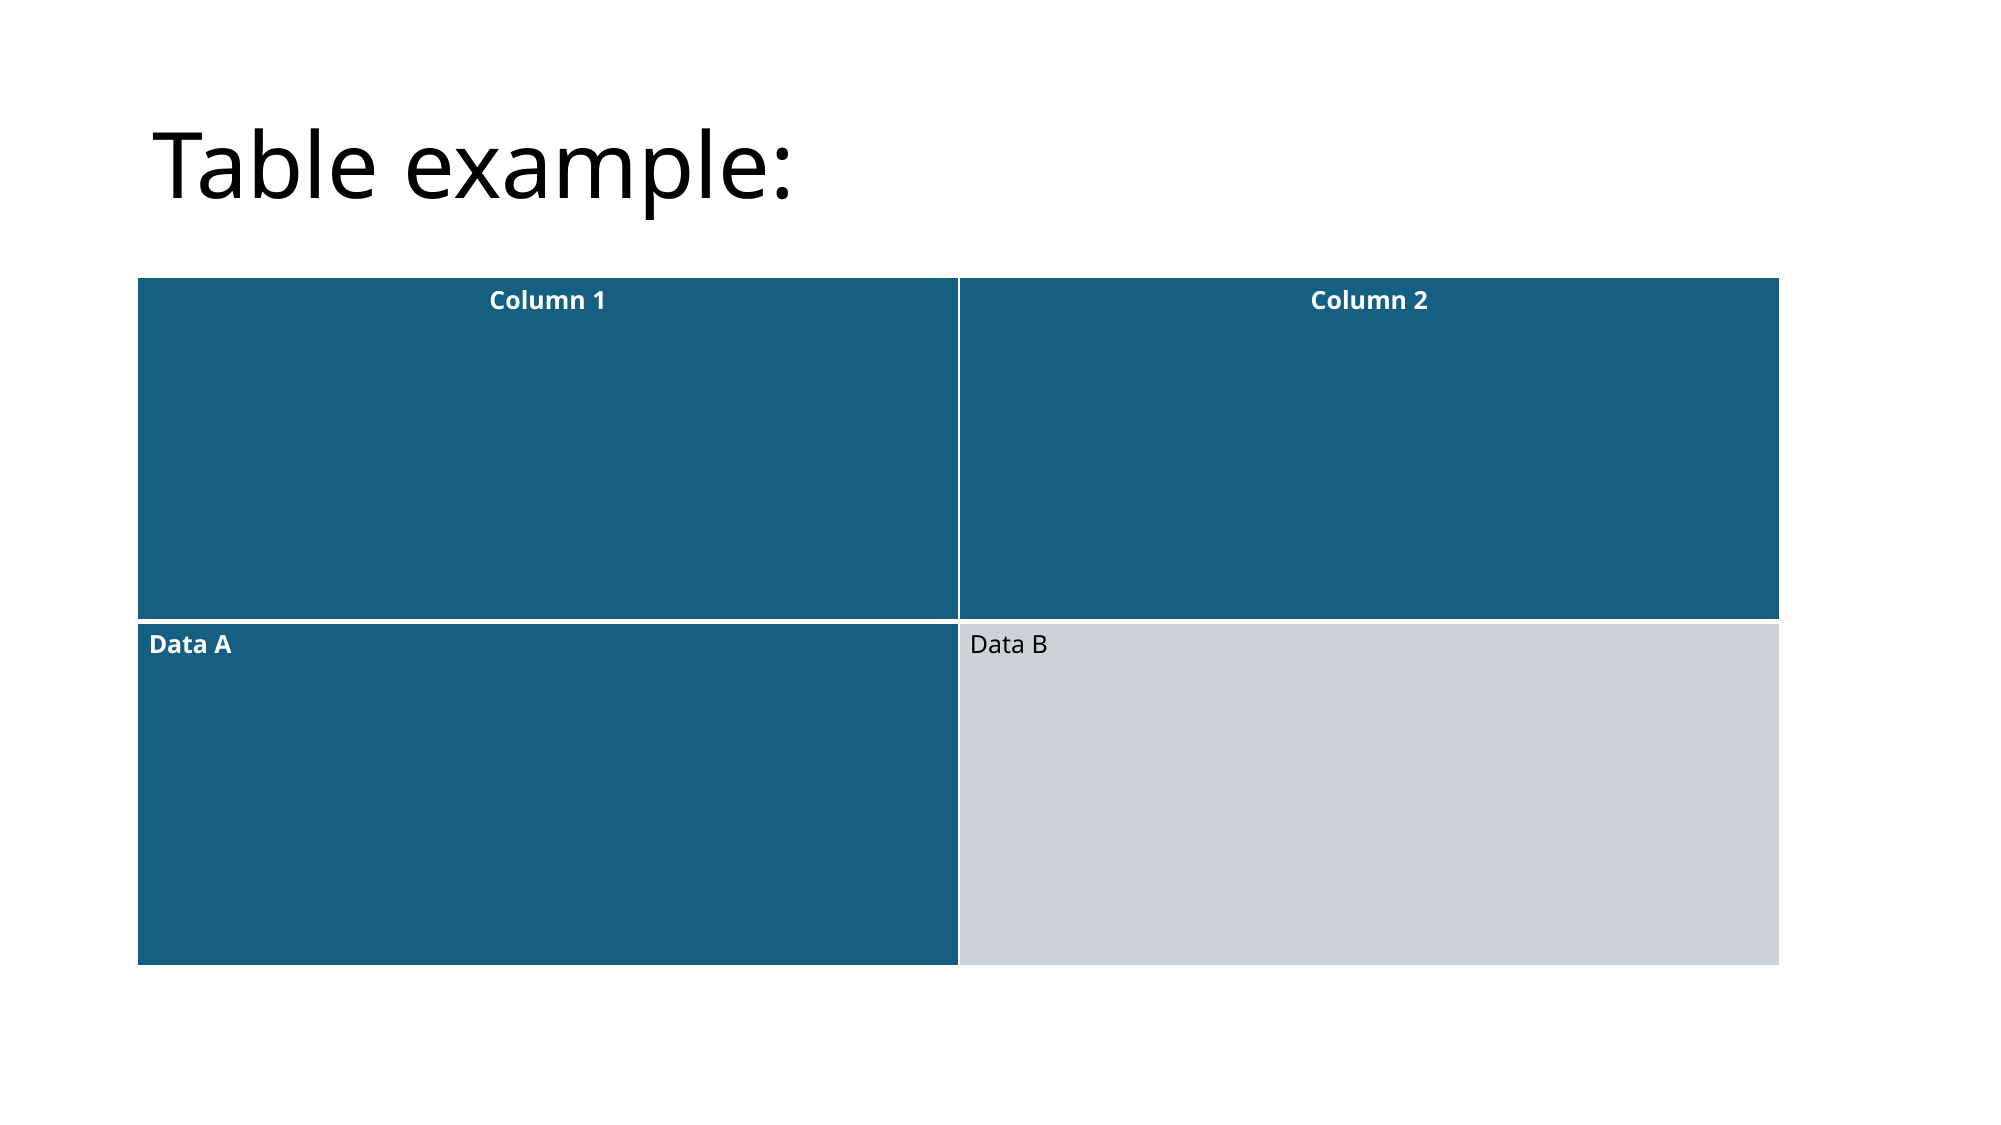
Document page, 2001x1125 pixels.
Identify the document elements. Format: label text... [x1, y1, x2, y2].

table_cell Data A [138, 624, 958, 965]
table_header Column 1 [138, 278, 958, 619]
title Table example: [137, 59, 1863, 278]
table_cell Data B [960, 624, 1779, 965]
table_header Column 2 [960, 278, 1779, 619]
